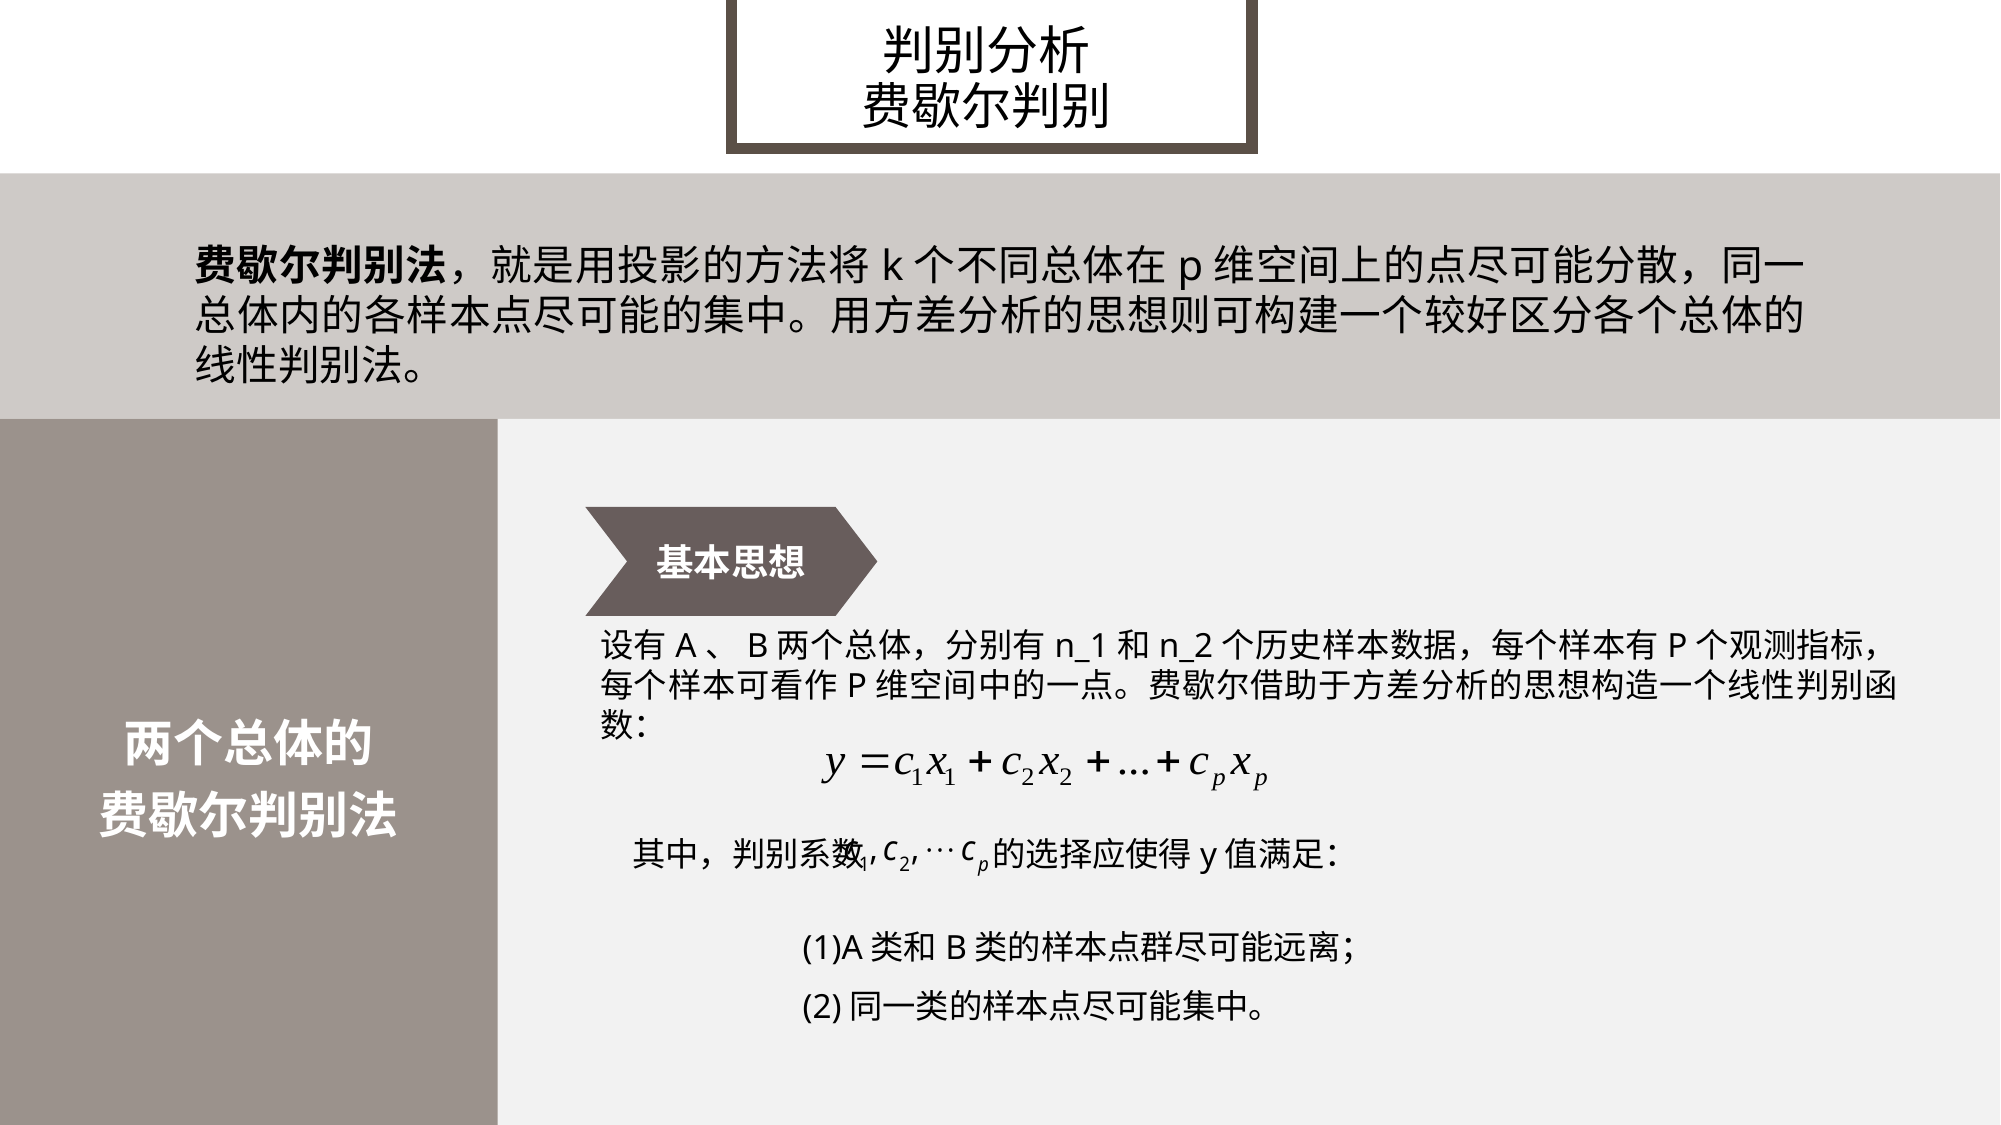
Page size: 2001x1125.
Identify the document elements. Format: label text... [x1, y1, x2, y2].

text_box 设有A、B两个总体，分别有n_1和n_2个历史样本数据，每个样本有P个观测指标，每个样本可看作P维空间中的一点。费歇尔借助于方差分析的思想构造一个线性判别函数： [585, 617, 1913, 752]
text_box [842, 823, 996, 881]
text_box 两个总体的 费歇尔判别法 [0, 418, 498, 1125]
text_box 基本思想 [585, 506, 878, 616]
text_box [0, 172, 2000, 418]
text_box 其中，判别系数 的选择应使得y值满足： [617, 825, 842, 880]
text_box 其中，判别系数 的选择应使得y值满足： [996, 825, 1374, 880]
picture [812, 730, 1277, 801]
text_box 费歇尔判别法，就是用投影的方法将k个不同总体在p维空间上的点尽可能分散，同一总体内的各样本点尽可能的集中。用方差分析的思想则可构建一个较好区分各个总体的线性判别法。 [179, 231, 1820, 397]
text_box [498, 418, 2000, 1125]
text_box (1)A类和B类的样本点群尽可能远离； (2)同一类的样本点尽可能集中。 [787, 898, 1788, 1033]
text_box 判别分析 费歇尔判别 [745, 5, 1228, 155]
text_box [730, 1, 1253, 149]
